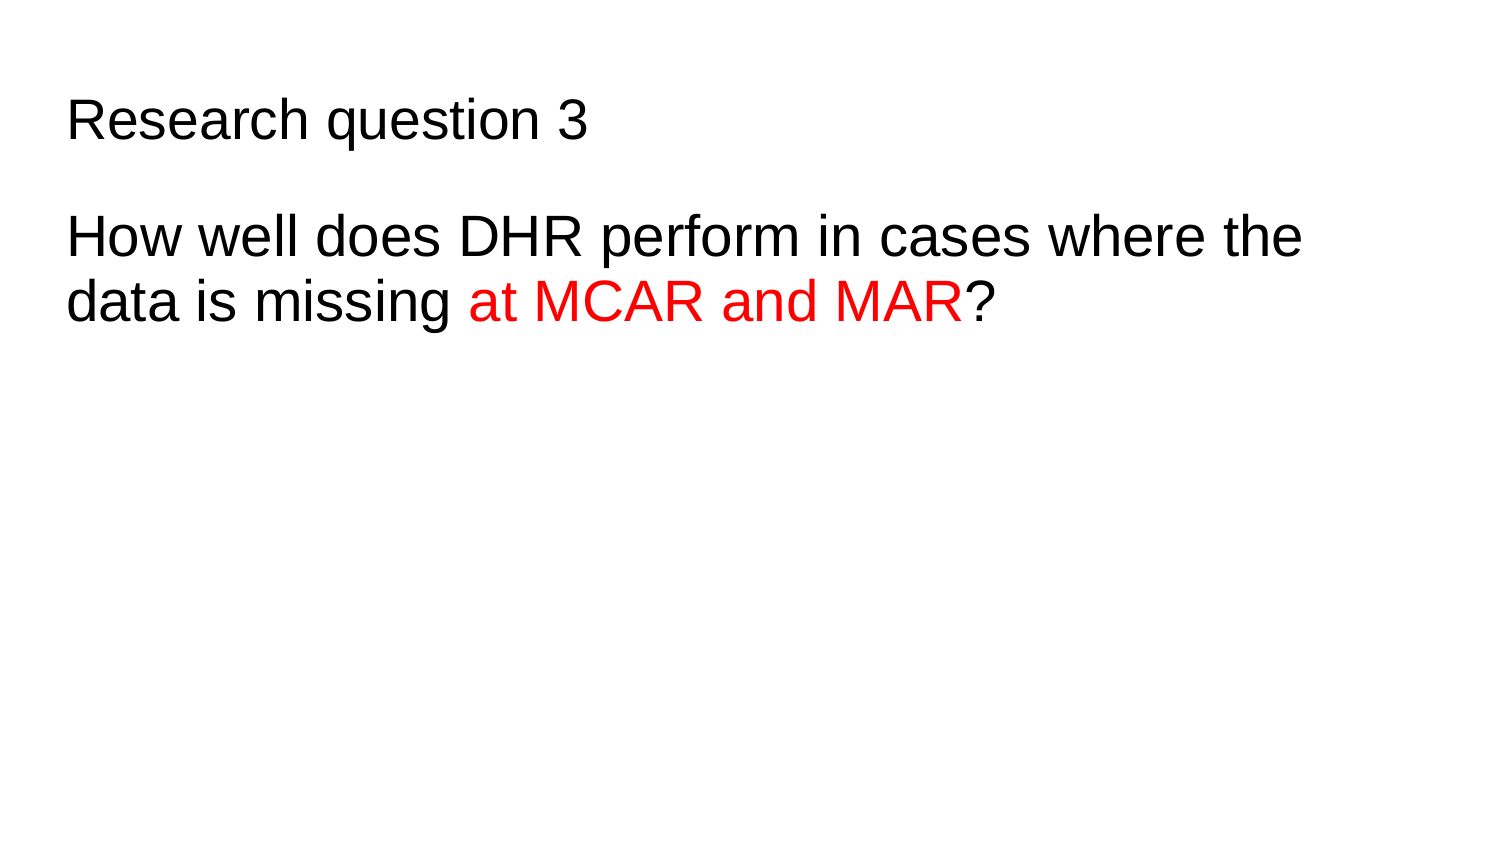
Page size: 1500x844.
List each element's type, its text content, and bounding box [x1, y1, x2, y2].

list How well does DHR perform in cases where the data is missing at MCAR and MAR? [51, 189, 1449, 750]
title Research question 3 [51, 72, 1449, 167]
